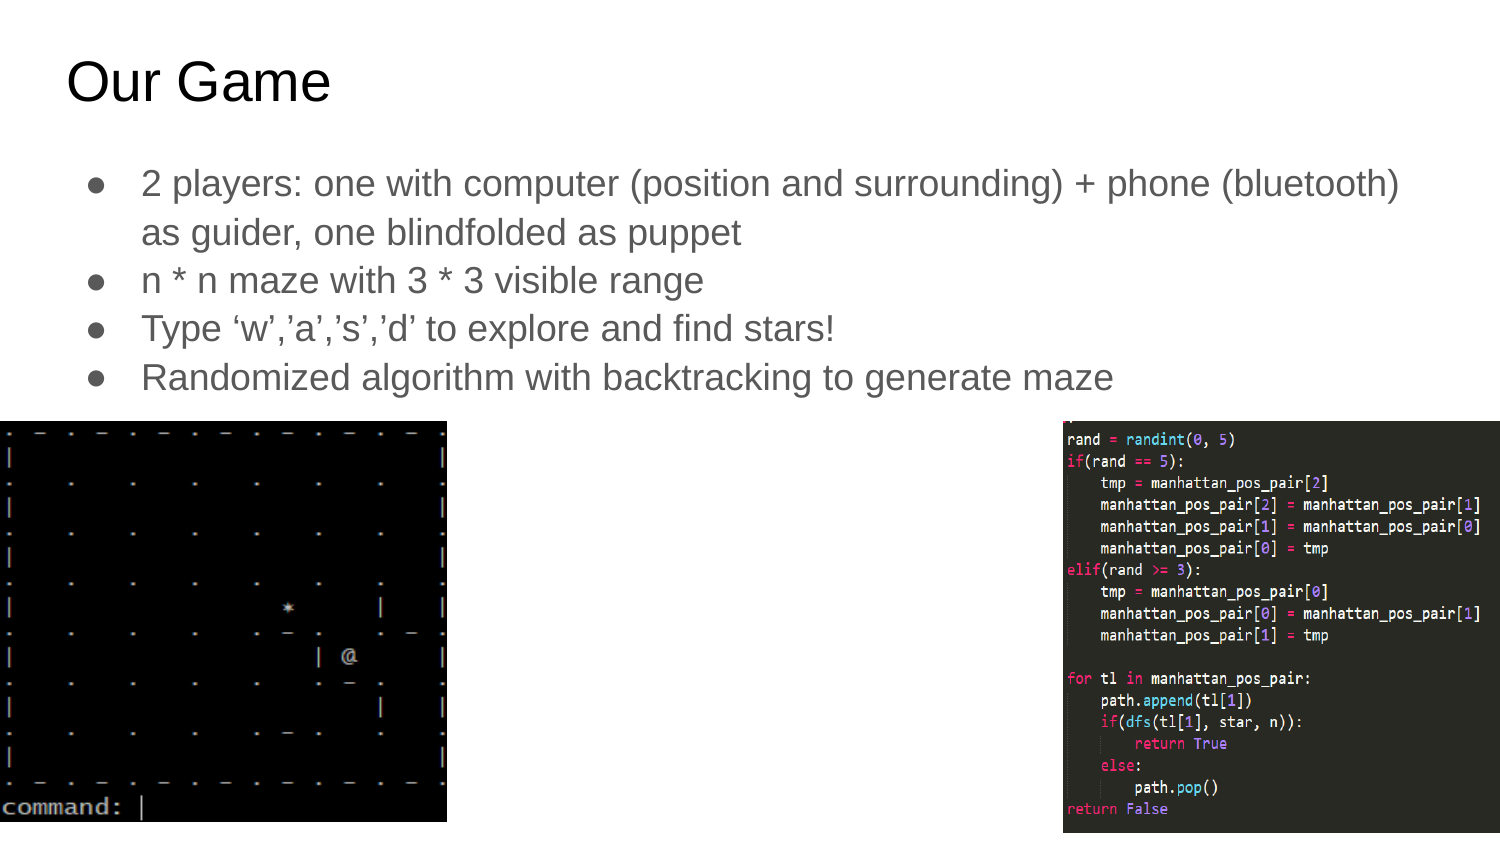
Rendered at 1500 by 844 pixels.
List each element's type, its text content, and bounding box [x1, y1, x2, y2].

picture [0, 421, 447, 822]
title Our Game [51, 35, 1449, 129]
list 2 players: one with computer (position and surrounding) + phone (bluetooth) as guider, one blindfolded as puppet n * n maze with 3 * 3 visible range Type ‘w’,’a’,’s’,’d’ to explore and find stars! Randomized algorithm with backtracking to generate maze [51, 141, 1449, 703]
picture [1063, 421, 1500, 833]
